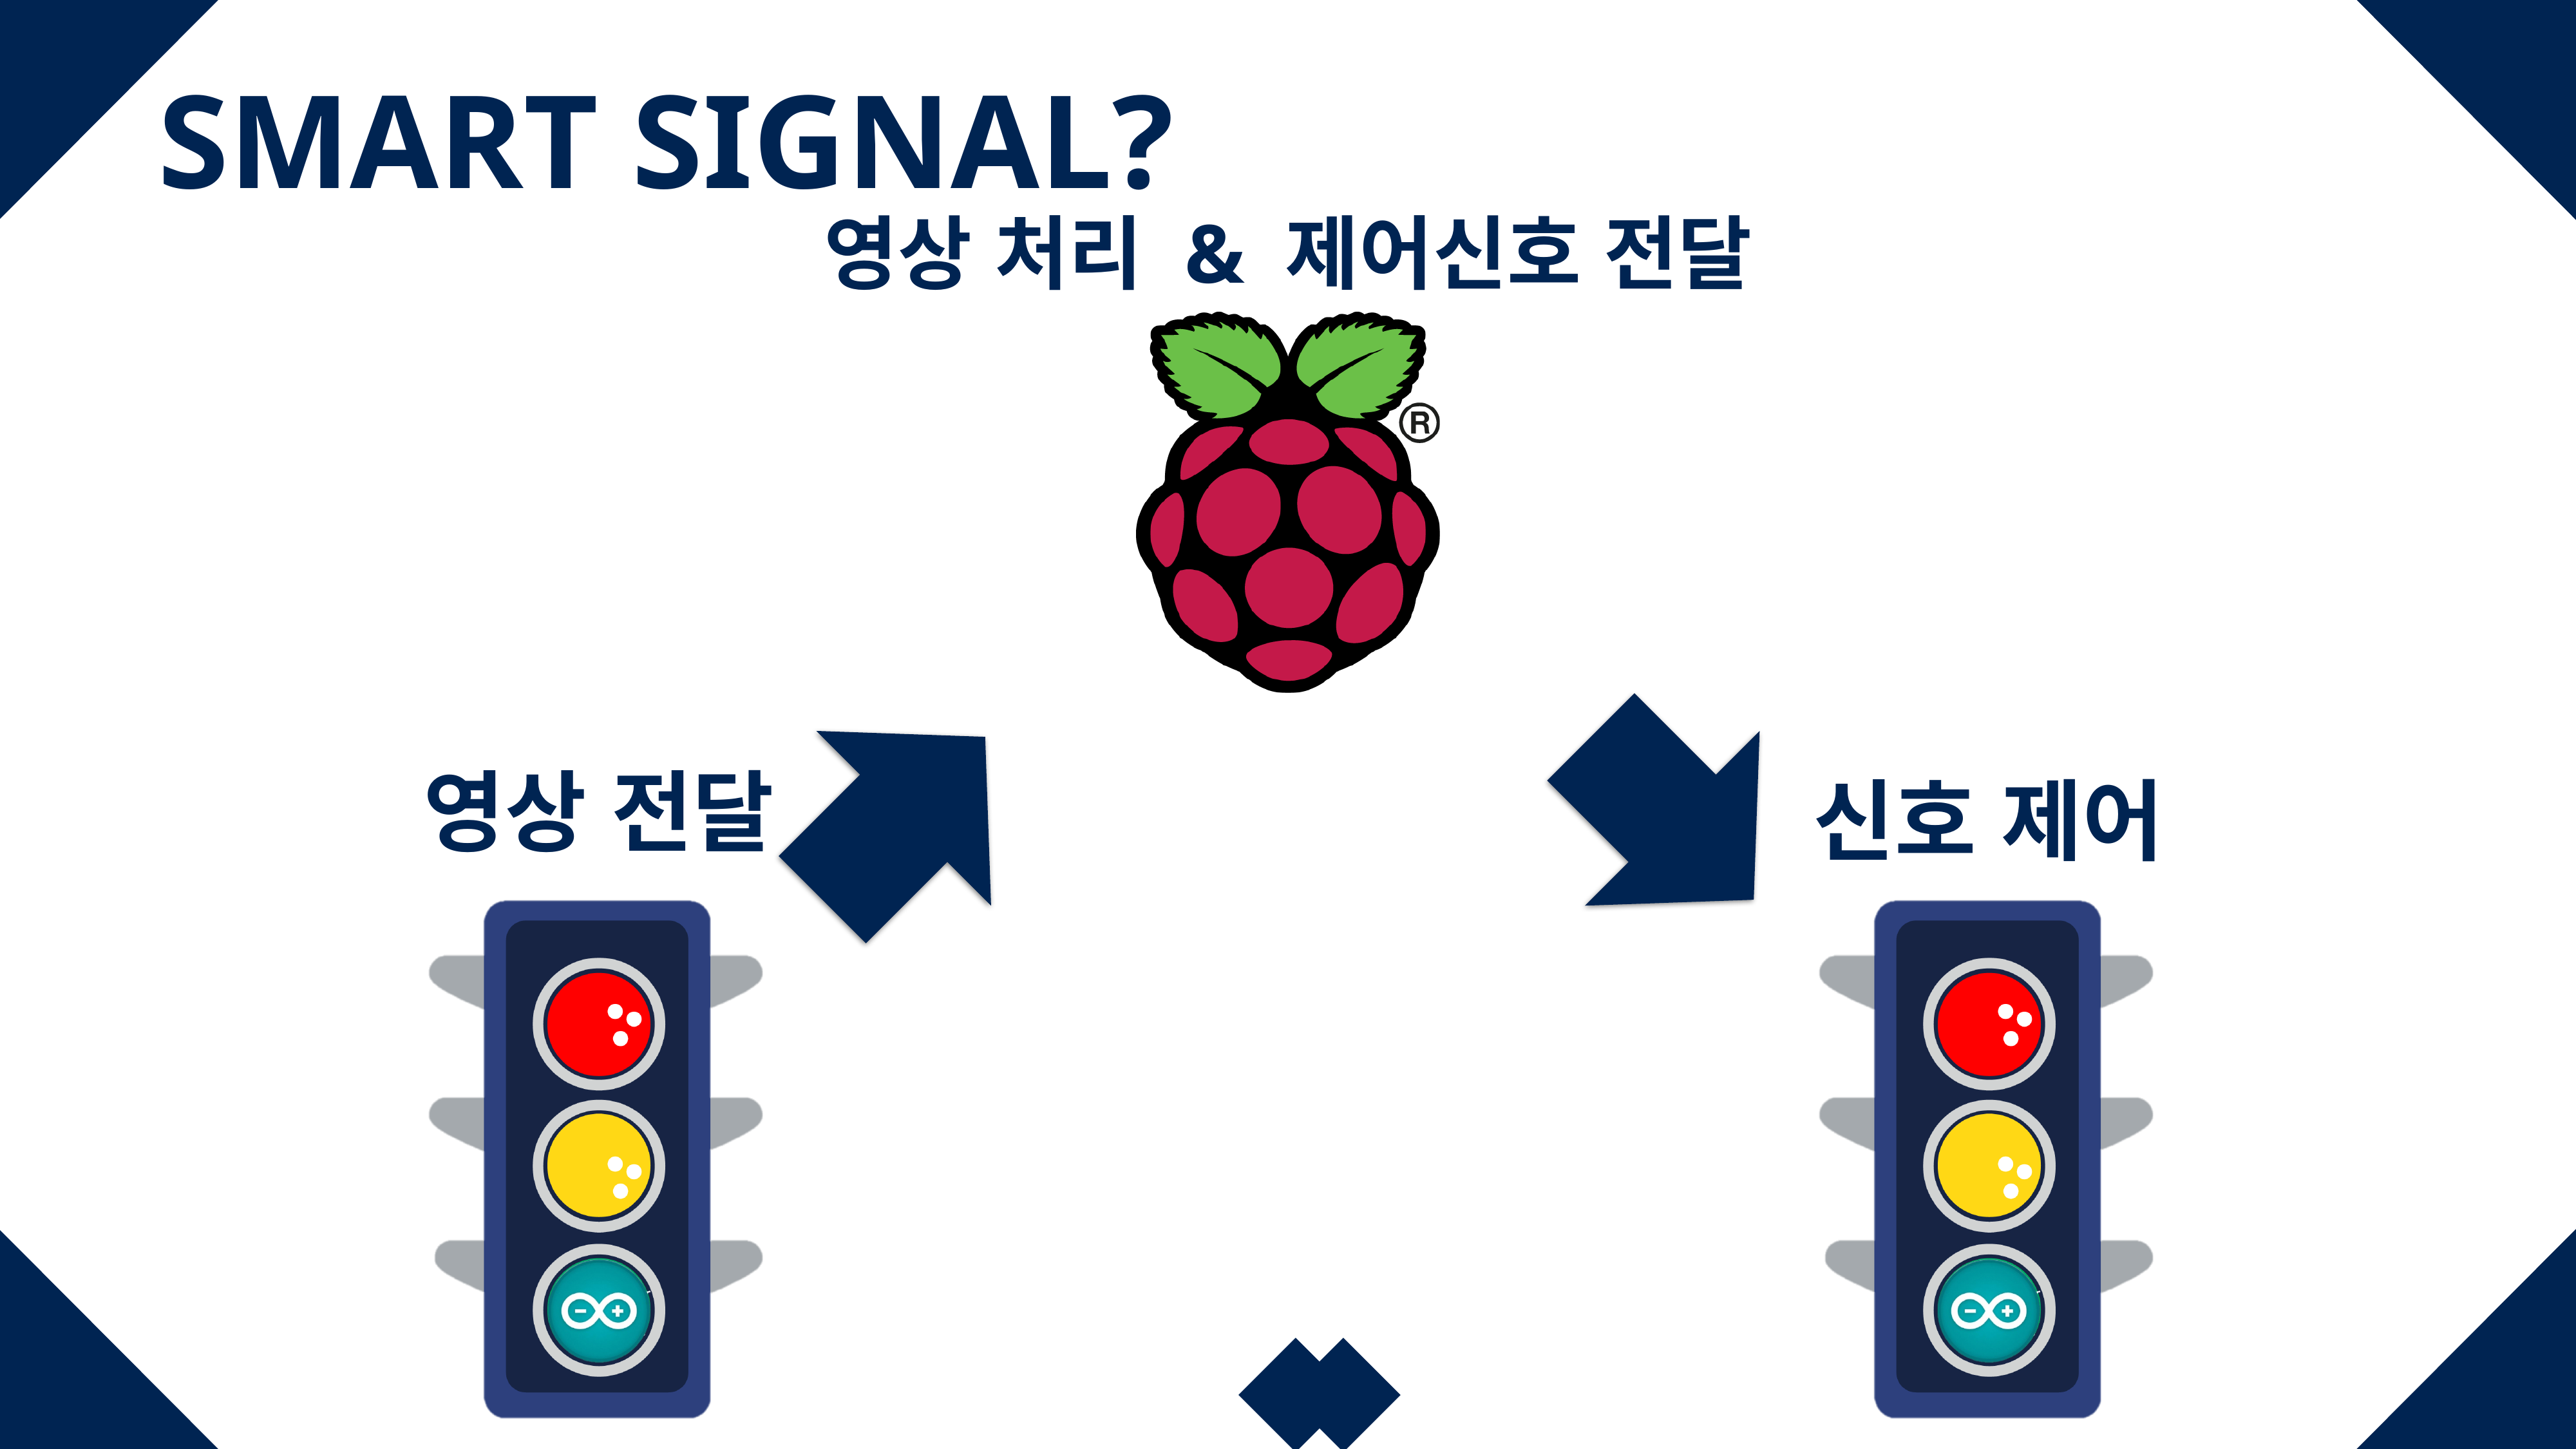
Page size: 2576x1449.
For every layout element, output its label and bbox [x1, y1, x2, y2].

text_box [1238, 1337, 1401, 1449]
text_box [303, 870, 883, 1449]
text_box [0, 0, 2576, 1449]
text_box [1693, 870, 2273, 1449]
picture [1136, 312, 1440, 694]
